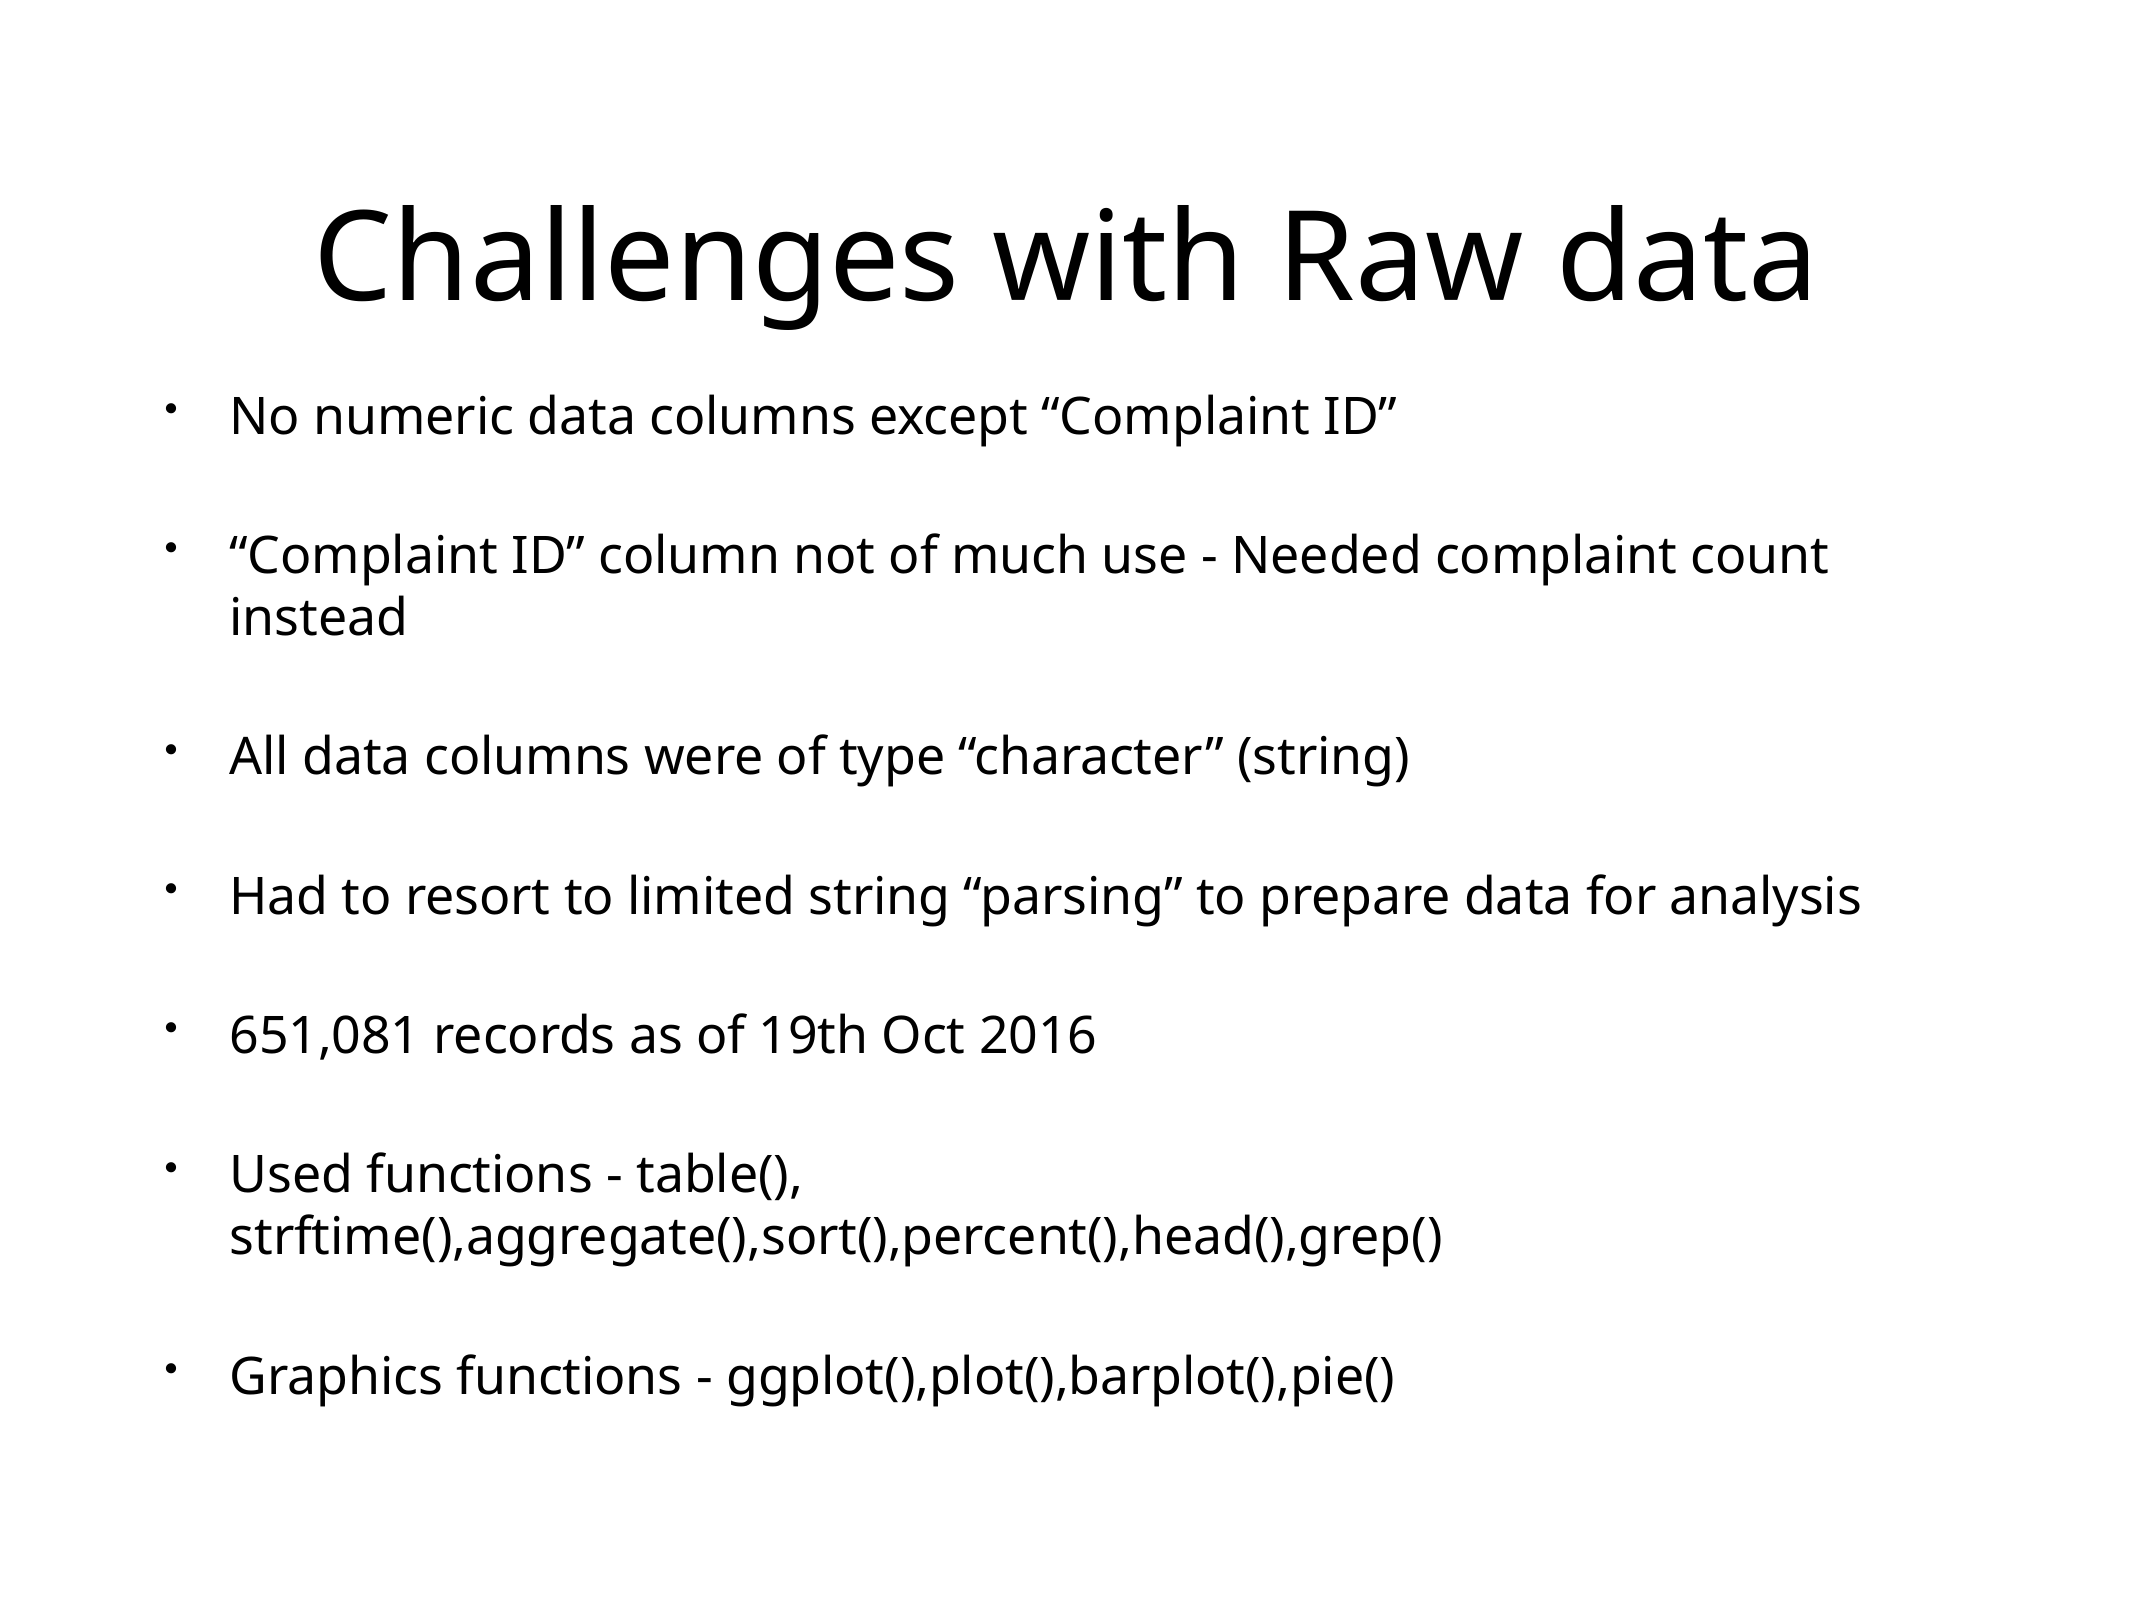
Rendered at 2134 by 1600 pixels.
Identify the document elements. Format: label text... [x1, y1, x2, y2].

title Challenges with Raw data [155, 72, 1978, 377]
list No numeric data columns except “Complaint ID” “Complaint ID” column not of much use - Needed complaint count instead All data columns were of type “character” (string) Had to resort to limited string “parsing” to prepare data for analysis 651,081 records as of 19th Oct 2016 Used functions - table(), strftime(),aggregate(),sort(),percent(),head(),grep() Graphics functions - ggplot(),plot(),barplot(),pie() [155, 377, 1978, 1410]
